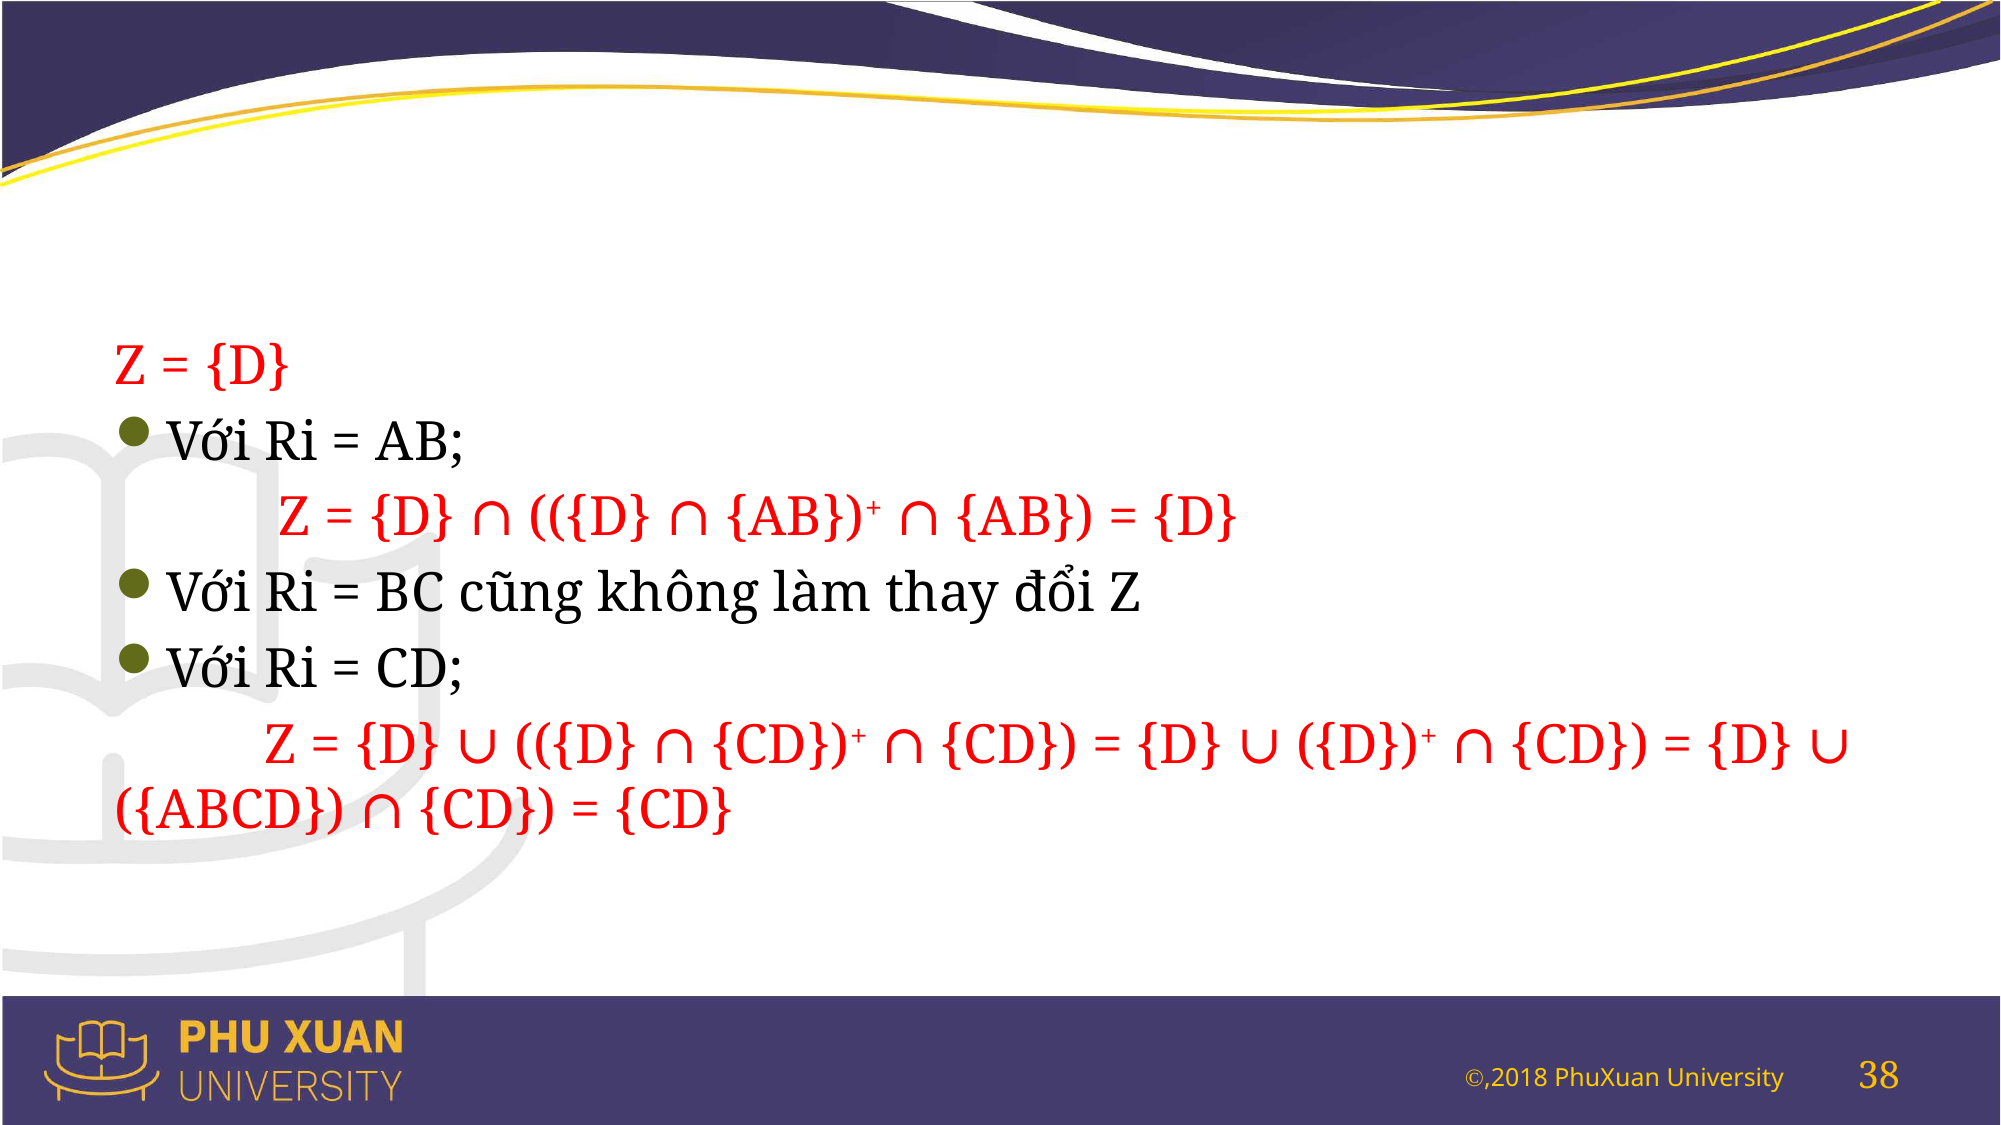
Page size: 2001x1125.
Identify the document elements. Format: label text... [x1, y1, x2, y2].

picture [0, 0, 2001, 1125]
list Z = {D} Với Ri = AB; Z = {D} ∩ (({D} ∩ {AB})+ ∩ {AB}) = {D} Với Ri = BC cũng không làm thay đổi Z Với Ri = CD; Z = {D} ∪ (({D} ∩ {CD})+ ∩ {CD}) = {D} ∪ ({D})+ ∩ {CD}) = {D} ∪ ({ABCD}) ∩ {CD}) = {CD} [99, 322, 1900, 1043]
slide_number 38 [1733, 1042, 1900, 1103]
